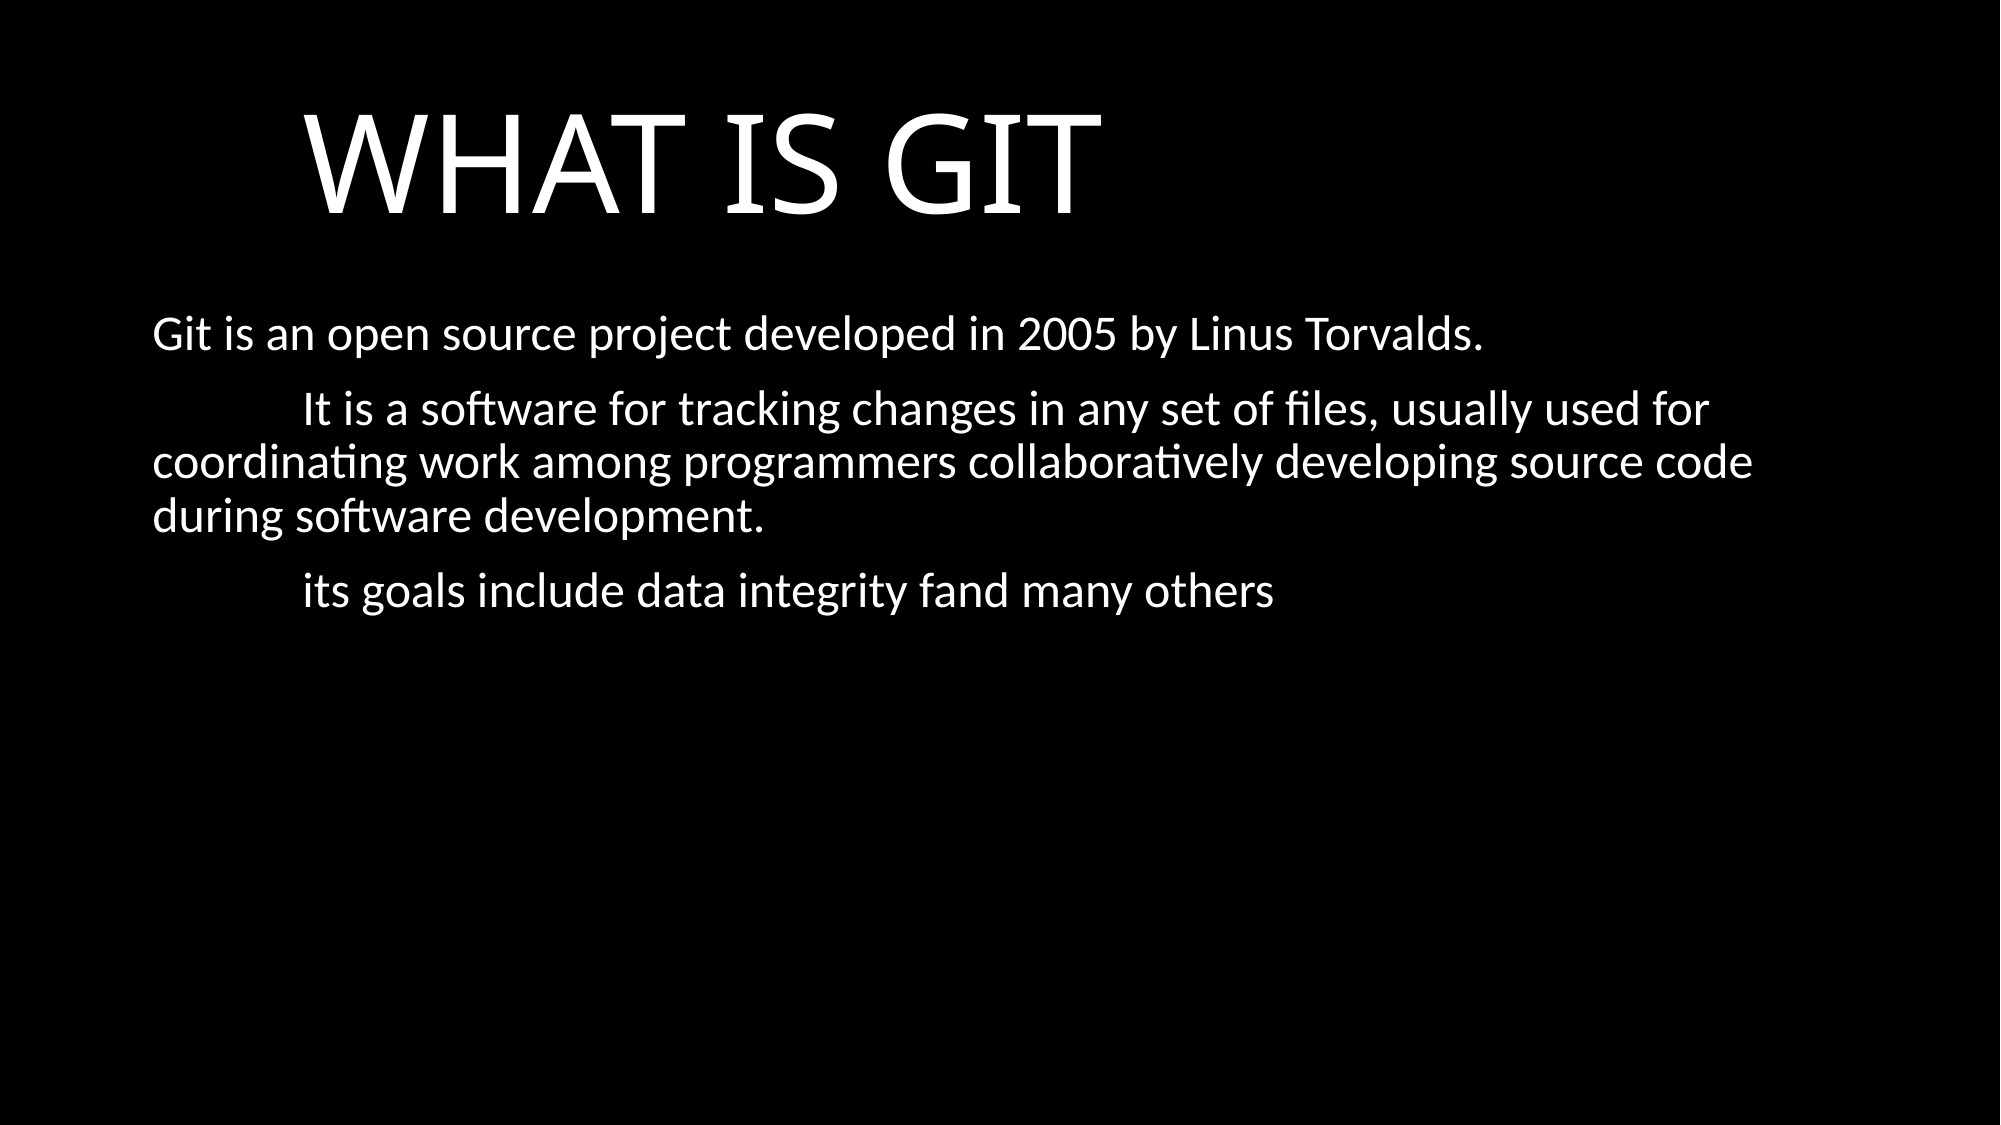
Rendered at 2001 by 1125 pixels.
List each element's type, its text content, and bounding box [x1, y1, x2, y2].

list Git is an open source project developed in 2005 by Linus Torvalds. It is a software for tracking changes in any set of files, usually used for coordinating work among programmers collaboratively developing source code during software development. its goals include data integrity fand many others [137, 299, 1863, 1014]
title WHAT IS GIT [137, 59, 1863, 278]
